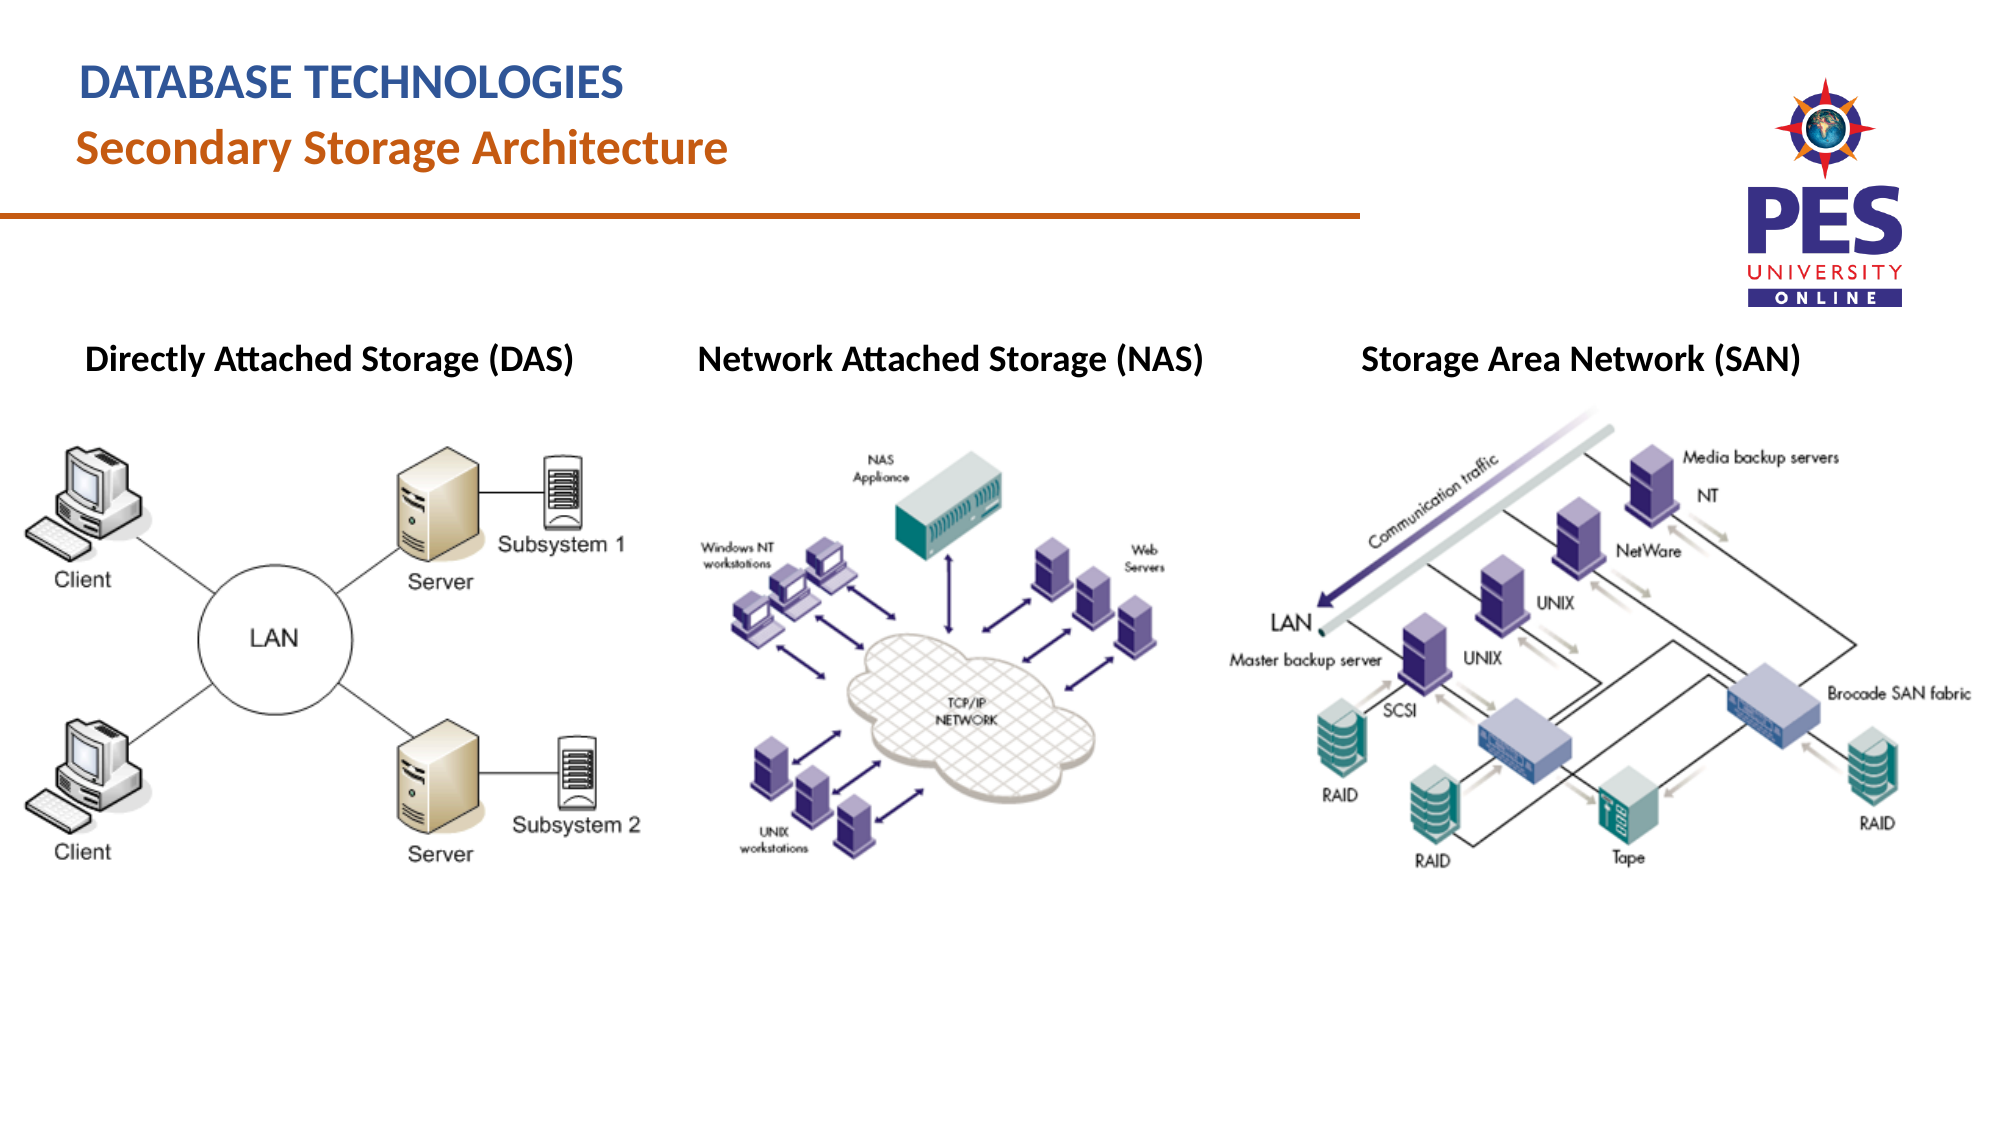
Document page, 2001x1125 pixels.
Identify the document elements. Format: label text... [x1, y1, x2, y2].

picture [1748, 76, 1902, 307]
text_box DATABASE TECHNOLOGIES [64, 41, 1295, 117]
text_box Directly Attached Storage (DAS) [59, 326, 602, 386]
text_box Secondary Storage Architecture [60, 106, 1374, 182]
text_box Network Attached Storage (NAS) [679, 326, 1223, 386]
text_box Storage Area Network (SAN) [1310, 326, 1853, 386]
picture [687, 430, 1190, 886]
picture [1206, 397, 2000, 892]
picture [21, 442, 647, 874]
